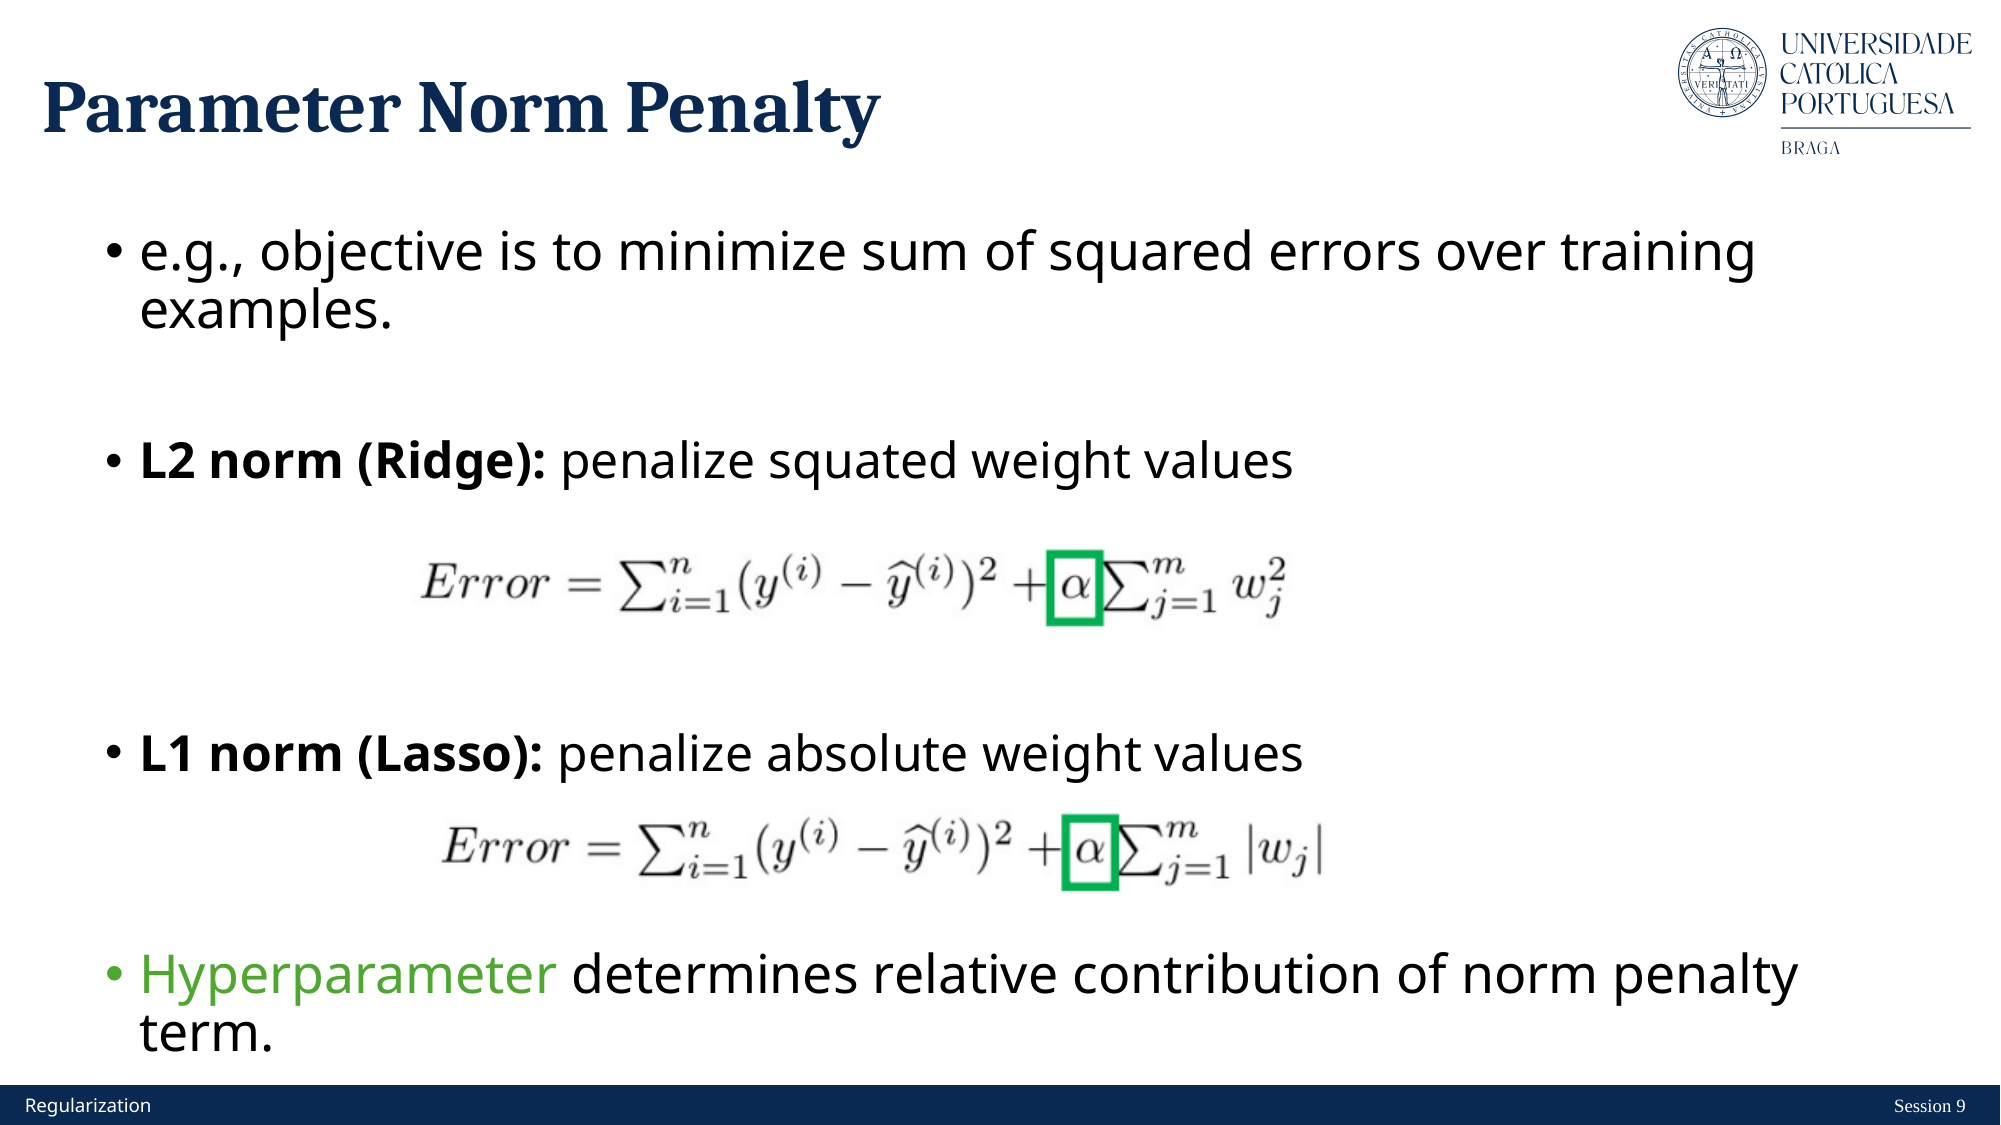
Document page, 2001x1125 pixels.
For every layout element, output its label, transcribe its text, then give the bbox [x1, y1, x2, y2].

picture [1672, 18, 1982, 163]
title Parameter Norm Penalty [27, 0, 1753, 218]
text_box Regularization [9, 1086, 865, 1125]
picture [435, 793, 1343, 912]
text_box [0, 1085, 2000, 1125]
text_box Session 9 [865, 1086, 1981, 1125]
picture [411, 529, 1320, 648]
list e.g., objective is to minimize sum of squared errors over training examples. L2 norm (Ridge): penalize squated weight values L1 norm (Lasso): penalize absolute weight values Hyperparameter determines relative contribution of norm penalty term. [89, 216, 1895, 1075]
